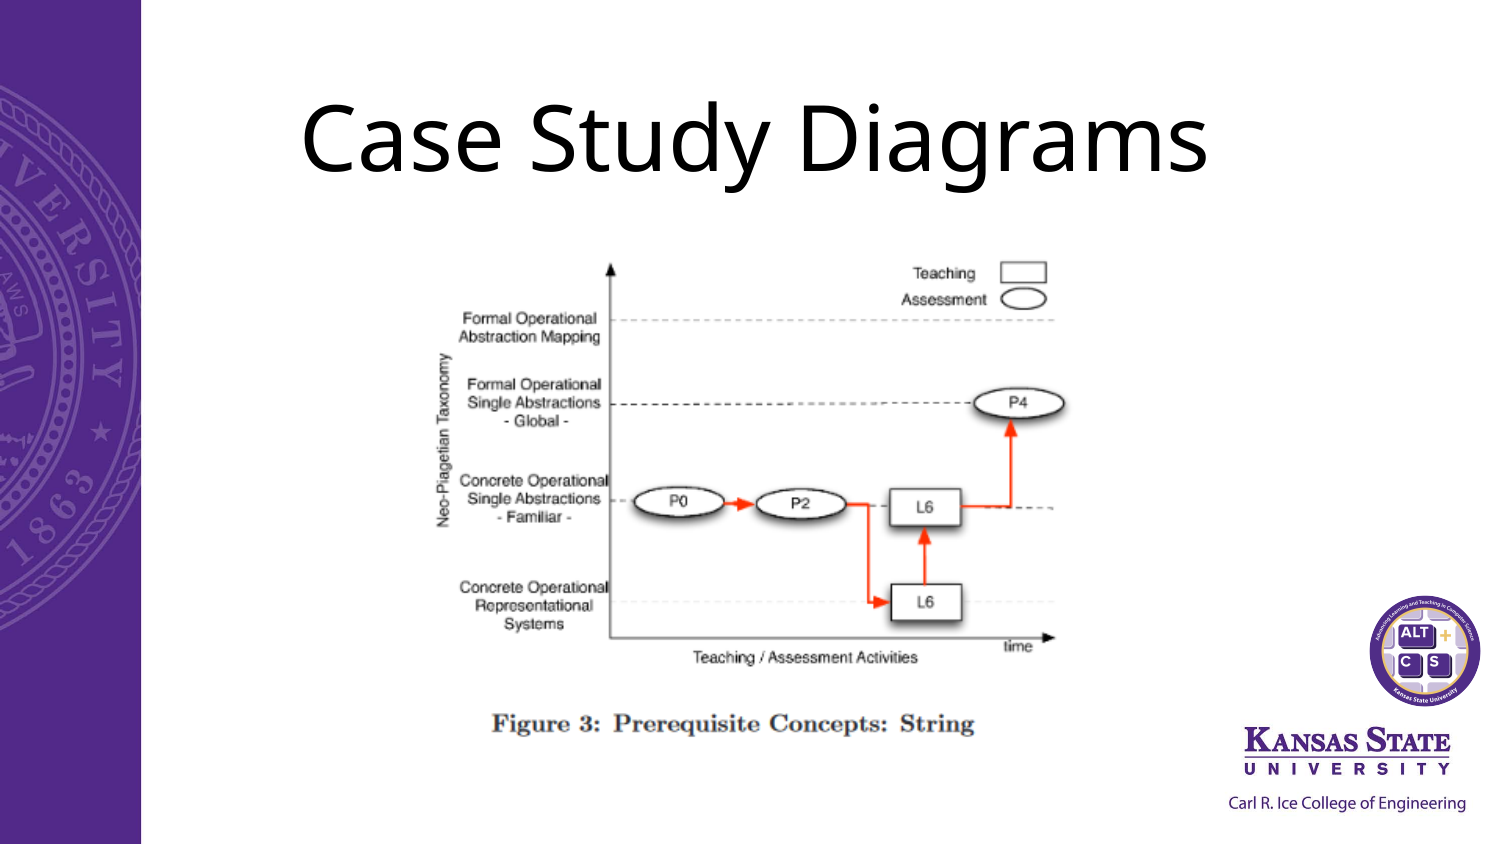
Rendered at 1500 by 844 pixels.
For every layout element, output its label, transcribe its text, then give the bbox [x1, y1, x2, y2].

title Case Study Diagrams [86, 95, 1425, 175]
picture [0, 0, 1500, 844]
